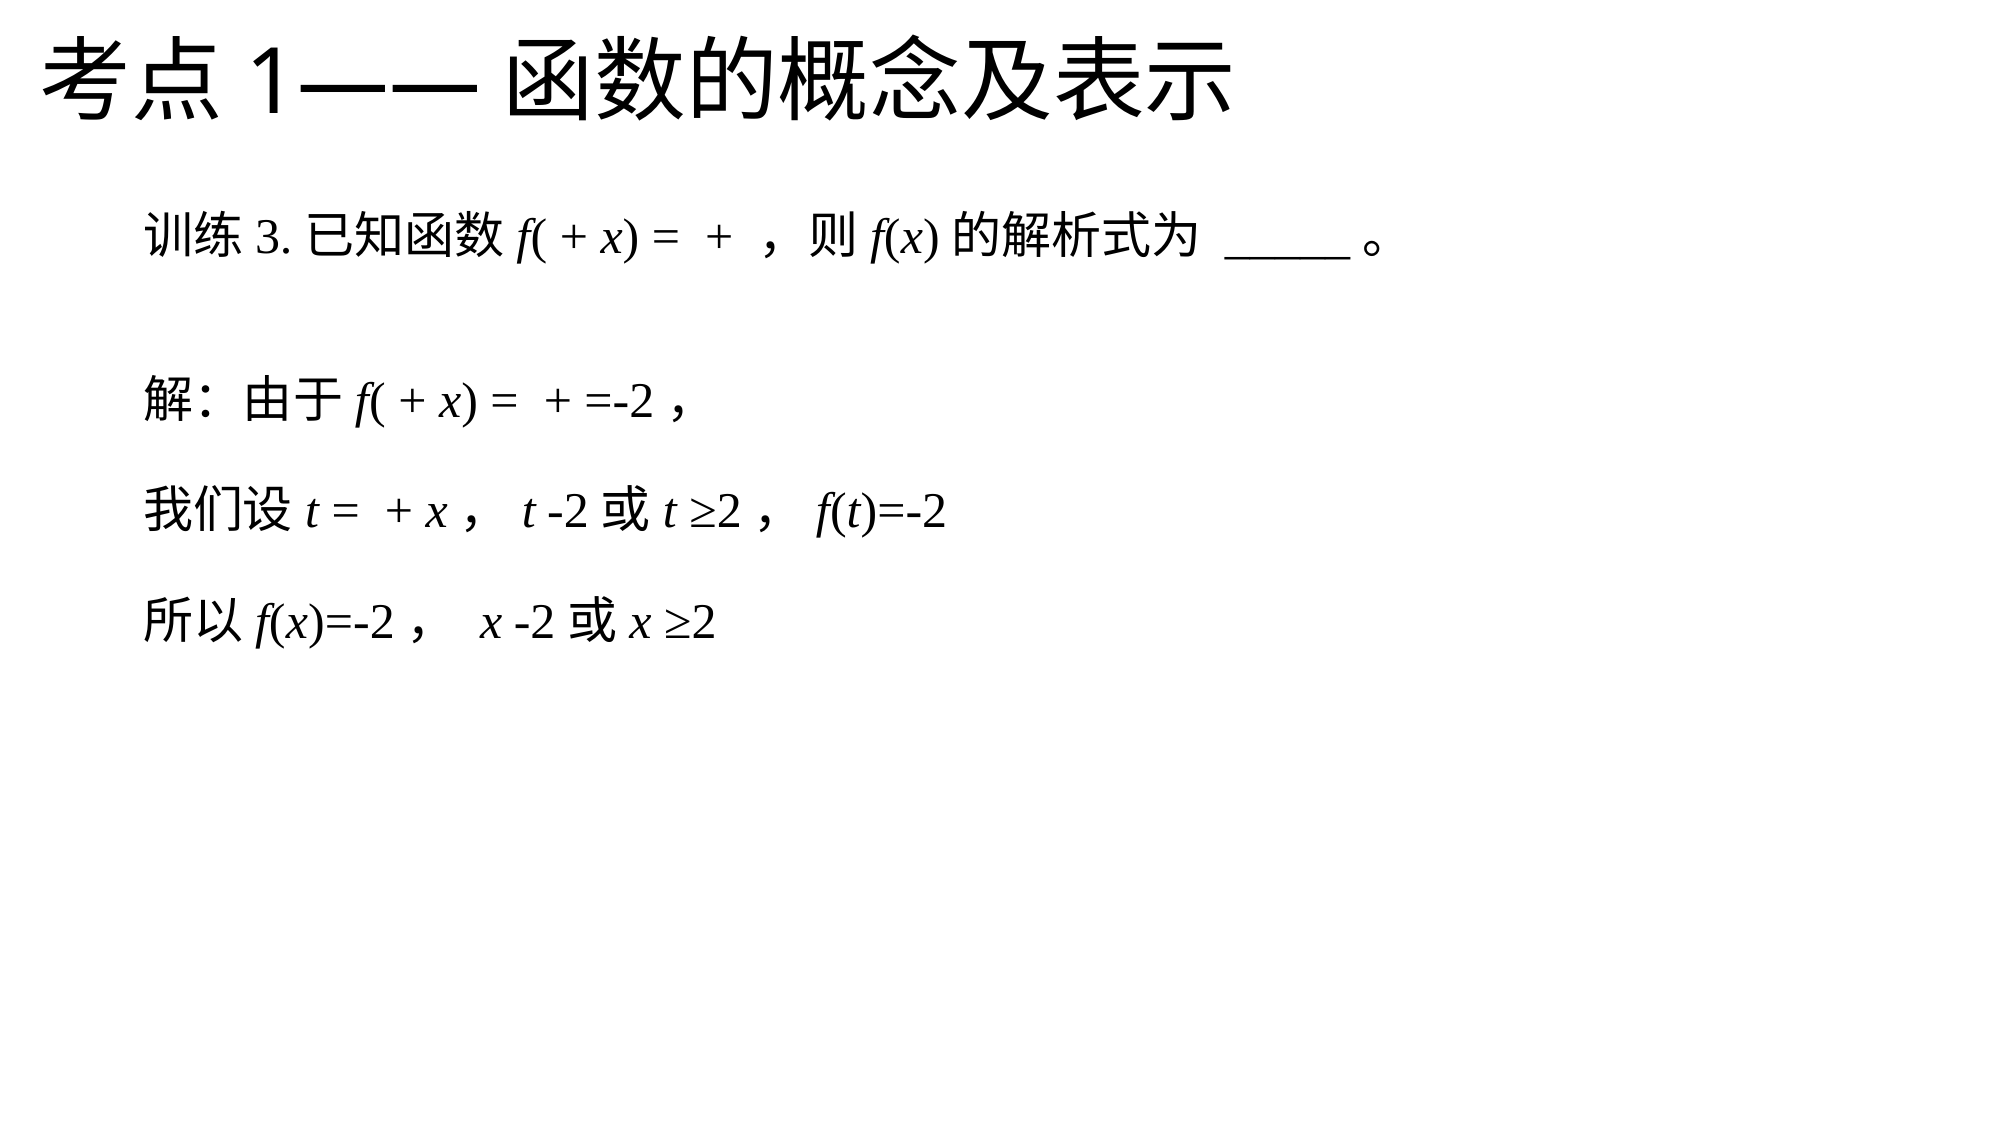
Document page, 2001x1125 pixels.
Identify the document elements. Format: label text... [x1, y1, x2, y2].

text_box 考点1——函数的概念及表示 [24, 20, 1268, 142]
